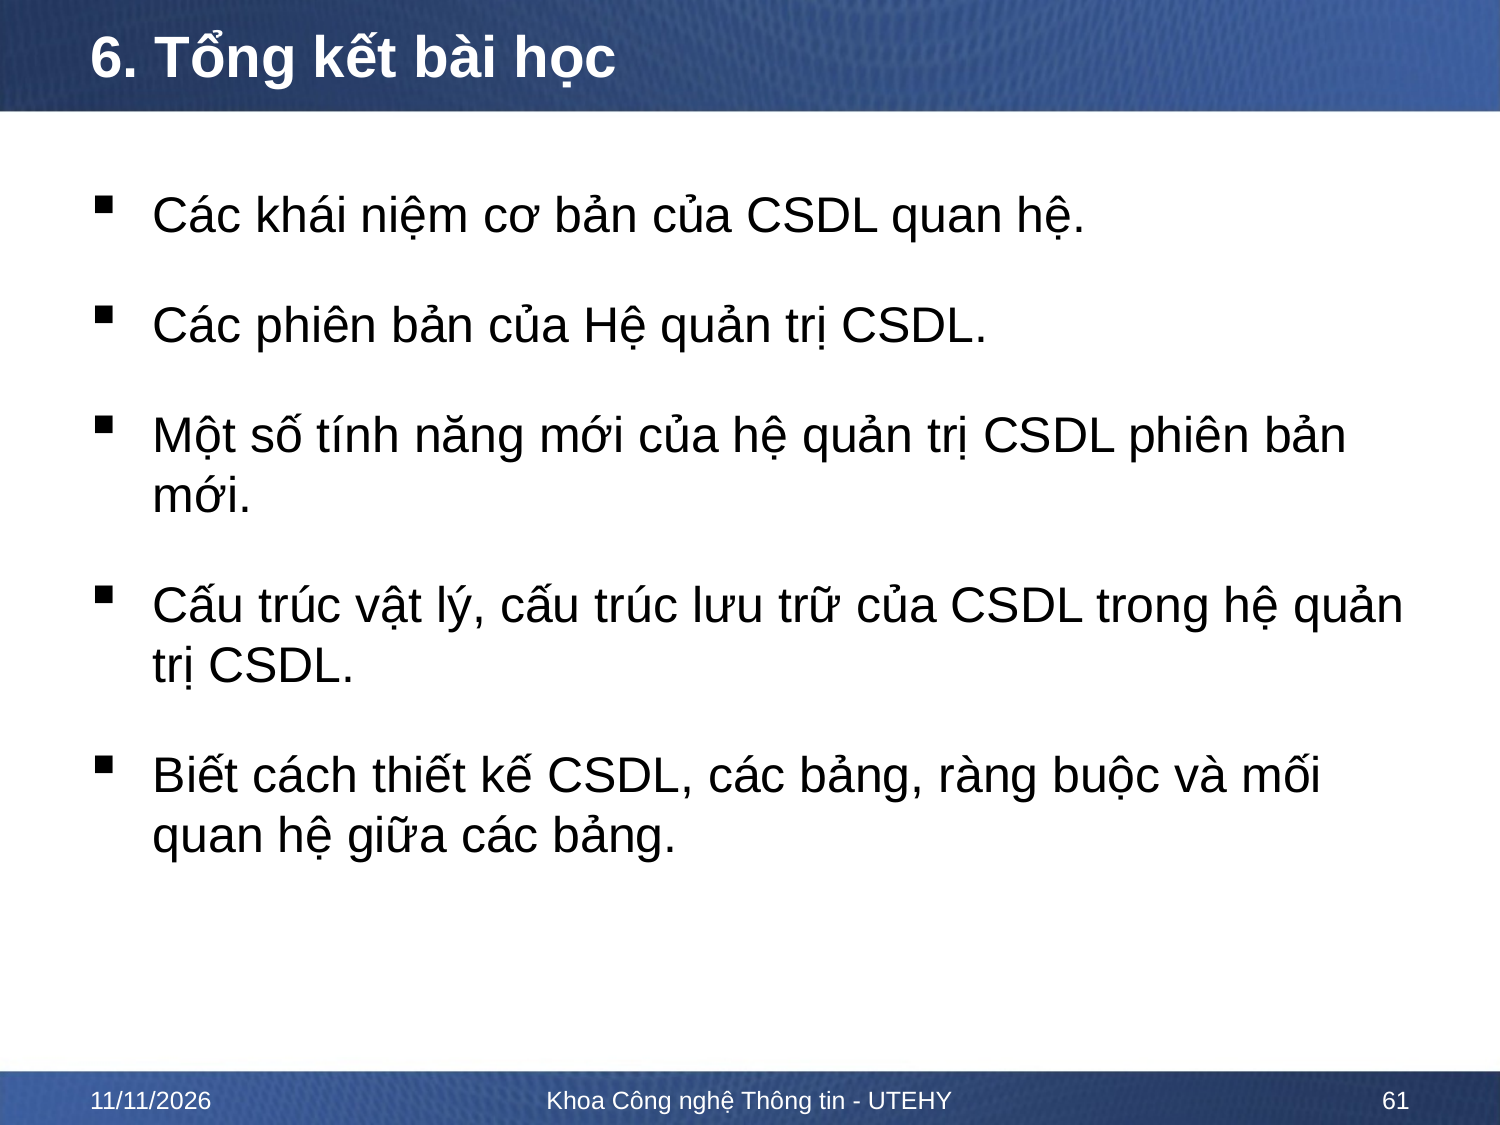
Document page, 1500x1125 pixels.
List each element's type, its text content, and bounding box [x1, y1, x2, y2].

picture [0, 0, 1500, 1125]
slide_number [75, 1069, 425, 1125]
slide_number 61 [1074, 1069, 1425, 1125]
footer Khoa Công nghệ Thông tin - UTEHY [512, 1069, 988, 1125]
title 6. Tổng kết bài học [75, 4, 1425, 105]
list Các khái niệm cơ bản của CSDL quan hệ. Các phiên bản của Hệ quản trị CSDL. Một số tính năng mới của hệ quản trị CSDL phiên bản mới. Cấu trúc vật lý, cấu trúc lưu trữ của CSDL trong hệ quản trị CSDL. Biết cách thiết kế CSDL, các bảng, ràng buộc và mối quan hệ giữa các bảng. [75, 174, 1425, 1025]
